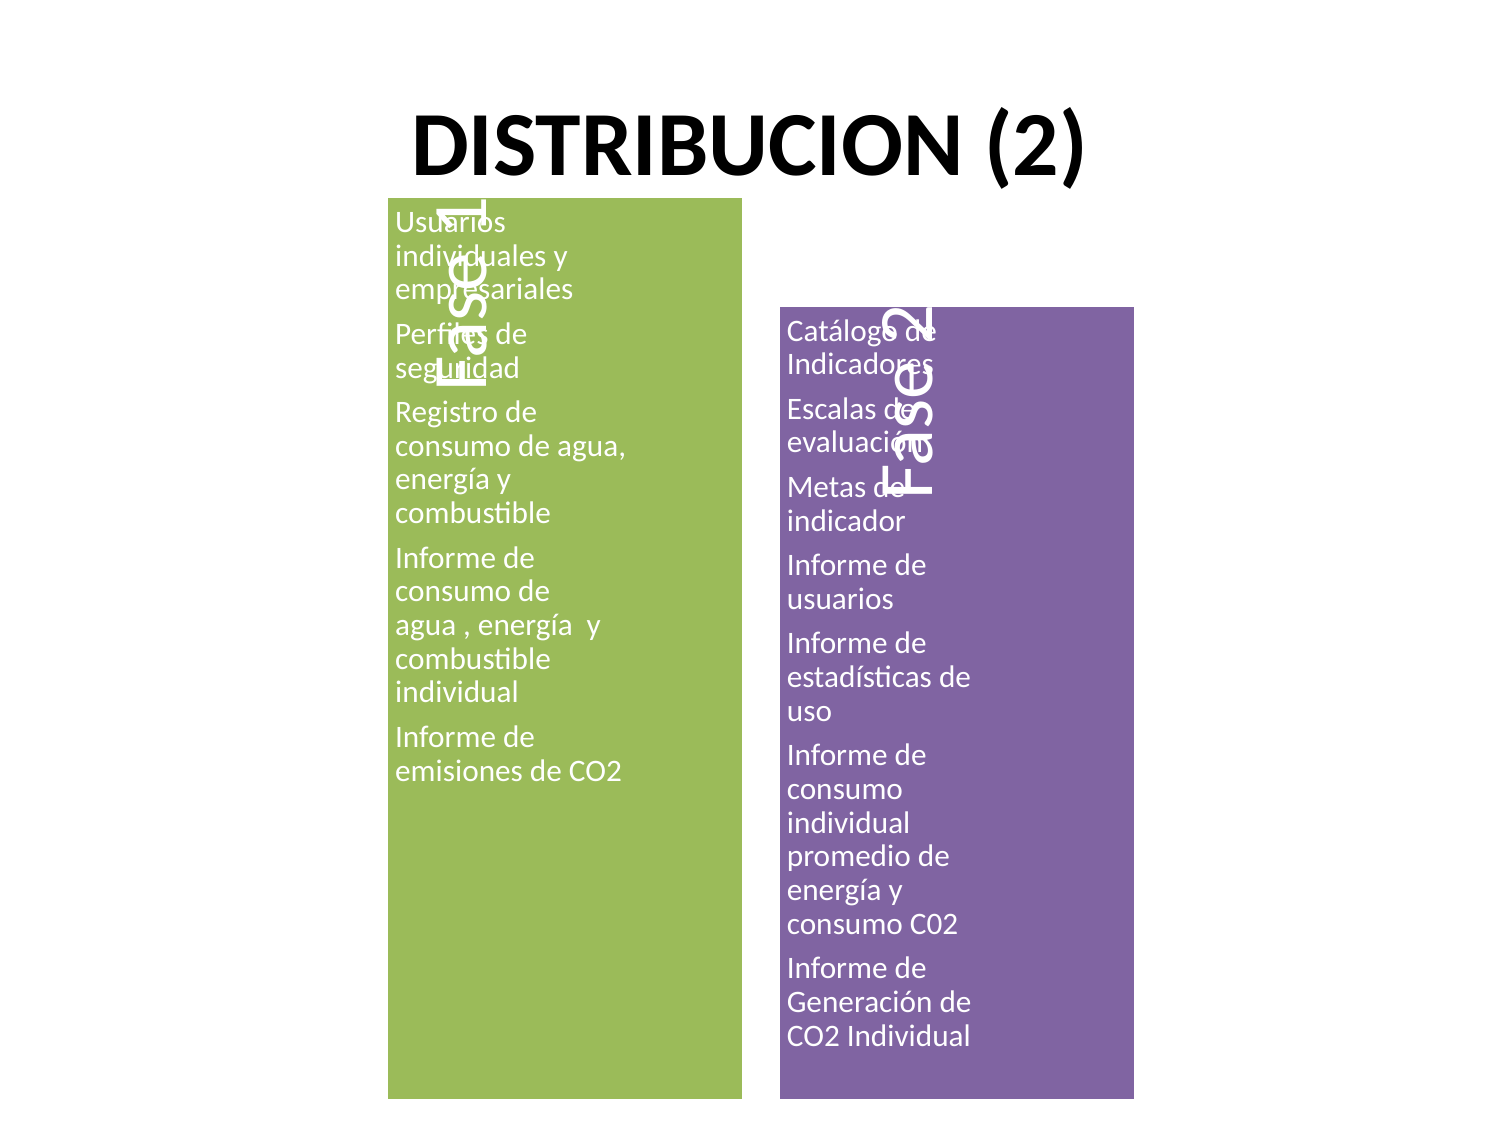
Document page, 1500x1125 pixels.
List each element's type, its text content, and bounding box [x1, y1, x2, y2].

title DISTRIBUCION (2) [75, 45, 1425, 194]
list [74, 195, 1448, 1107]
